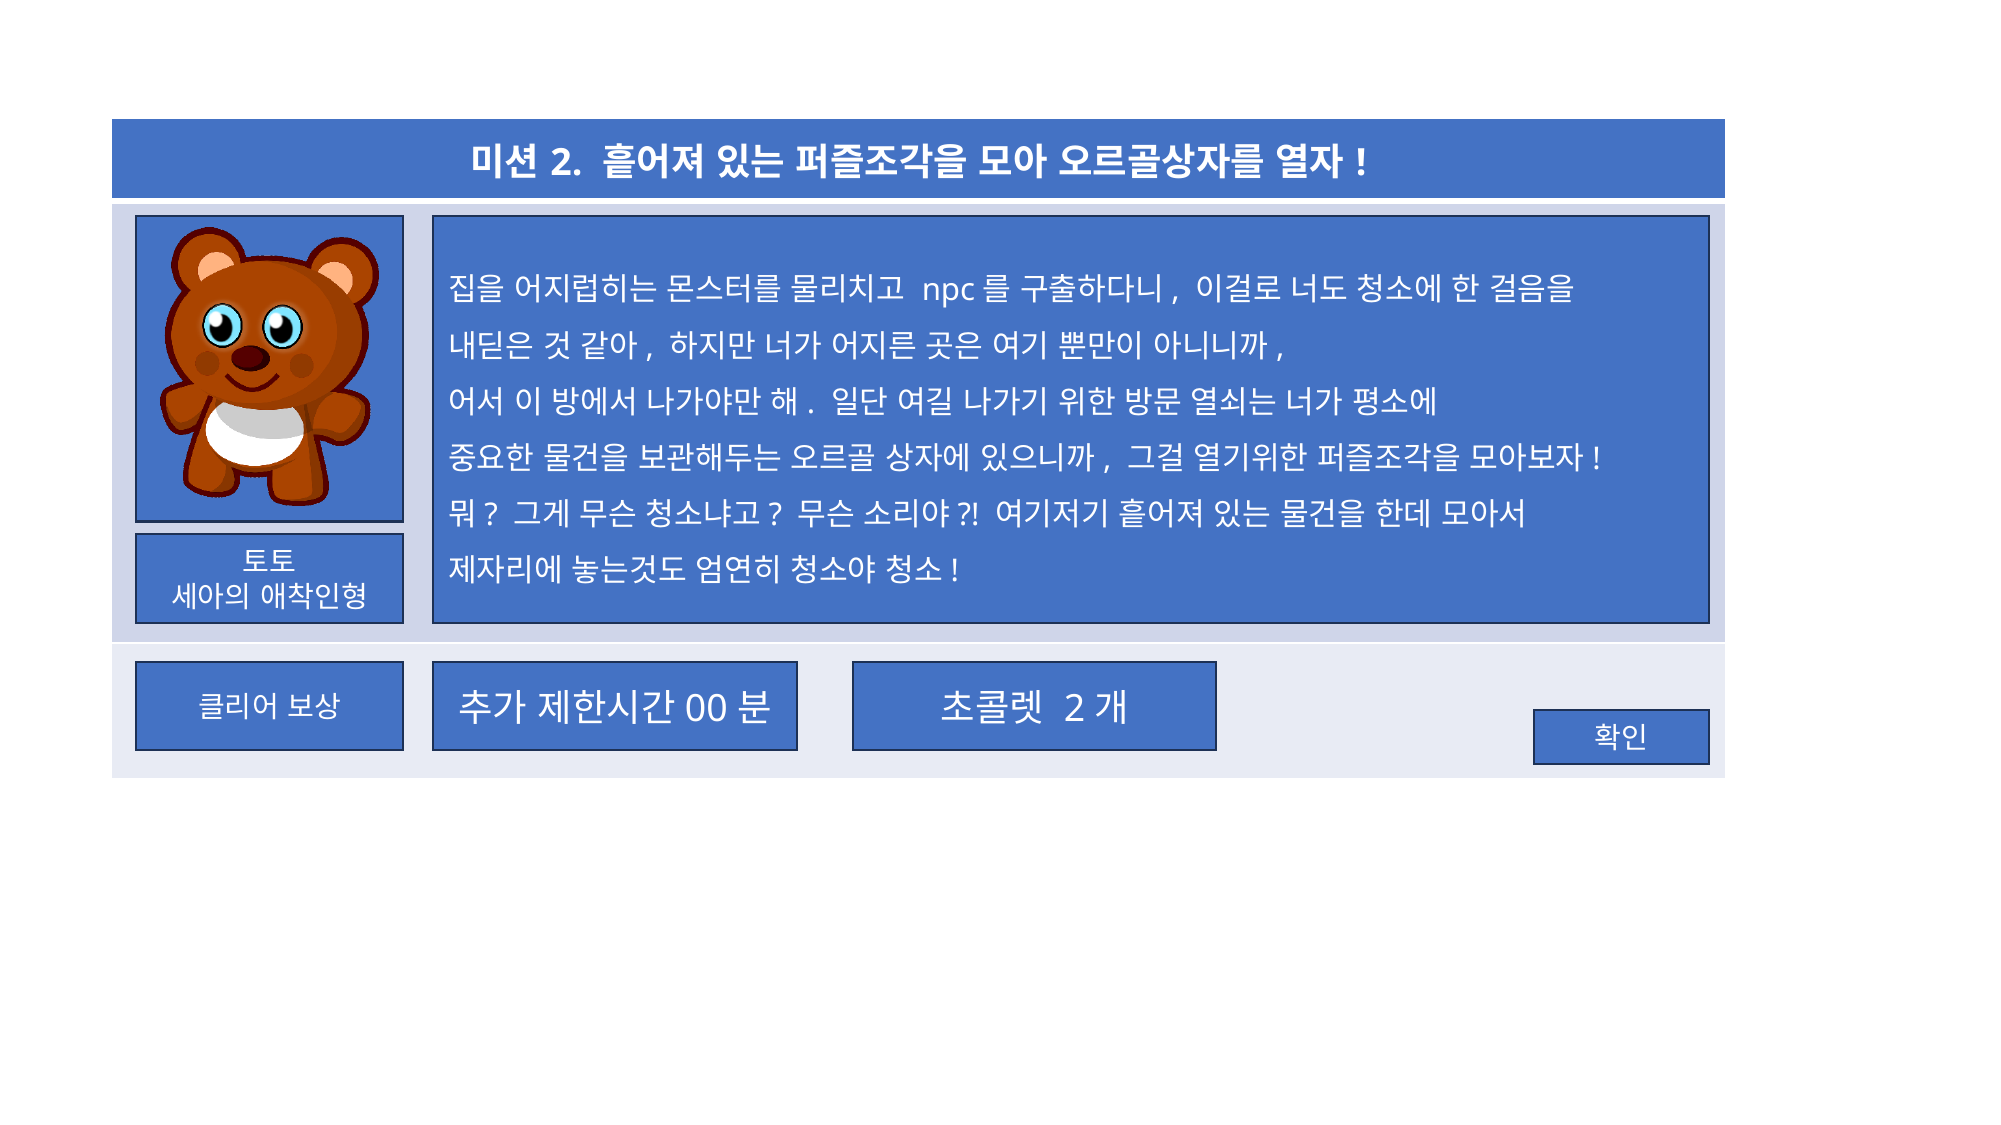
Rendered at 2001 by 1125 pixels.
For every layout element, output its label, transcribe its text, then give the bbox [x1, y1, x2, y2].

picture [160, 227, 379, 506]
text_box [135, 215, 404, 523]
text_box 확인 [1533, 709, 1710, 765]
text_box 토토 세아의 애착인형 [135, 533, 404, 624]
table_cell [112, 204, 1725, 642]
table_header 미션2. 흩어져 있는 퍼즐조각을 모아 오르골상자를 열자! [112, 119, 1725, 198]
text_box 초콜렛 2개 [852, 661, 1217, 751]
text_box 집을 어지럽히는 몬스터를 물리치고 npc를 구출하다니, 이걸로 너도 청소에 한 걸음을 내딛은 것 같아, 하지만 너가 어지른 곳은 여기 뿐만이 아니니까, 어서 이 방에서 나가야만 해. 일단 여길 나가기 위한 방문 열쇠는 너가 평소에 중요한 물건을 보관해두는 오르골 상자에 있으니까, 그걸 열기위한 퍼즐조각을 모아보자! 뭐? 그게 무슨 청소냐고? 무슨 소리야?! 여기저기 흩어져 있는 물건을 한데 모아서 제자리에 놓는것도 엄연히 청소야 청소! [432, 215, 1710, 624]
text_box 추가 제한시간00분 [432, 661, 798, 751]
text_box 클리어 보상 [135, 661, 404, 751]
table_cell [112, 644, 1725, 778]
